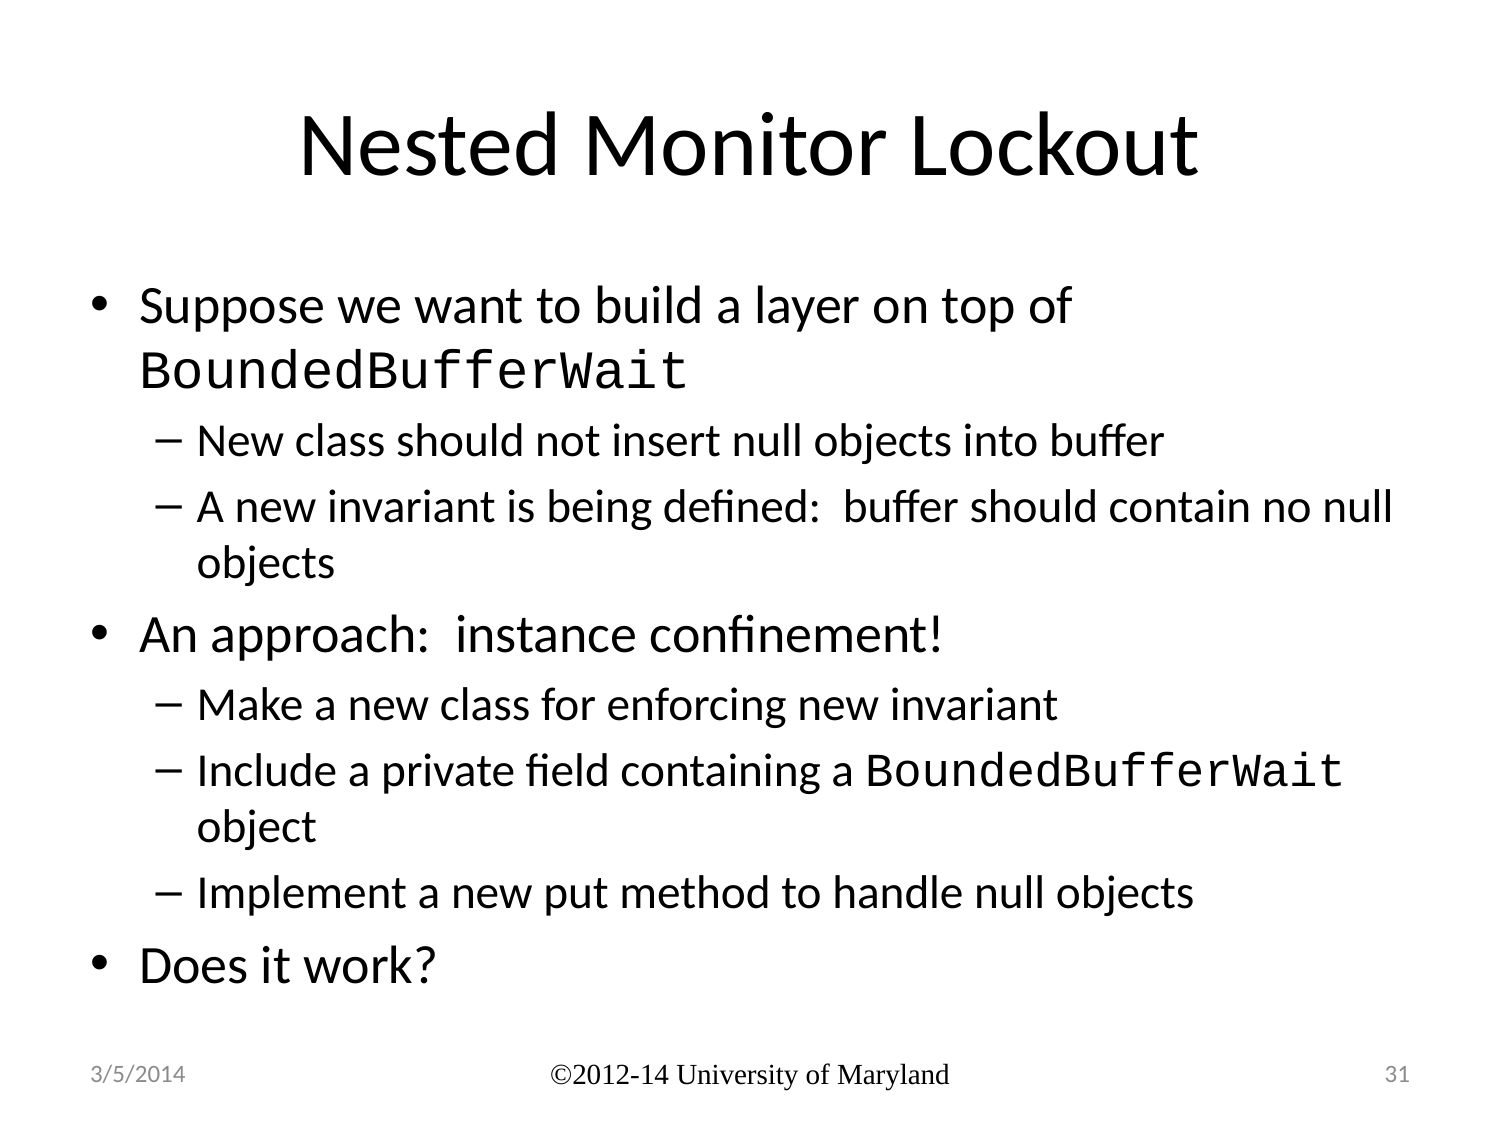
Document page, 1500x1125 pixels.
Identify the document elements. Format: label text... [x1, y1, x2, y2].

list Suppose we want to build a layer on top of BoundedBufferWait New class should not insert null objects into buffer A new invariant is being defined: buffer should contain no null objects An approach: instance confinement! Make a new class for enforcing new invariant Include a private field containing a BoundedBufferWait object Implement a new put method to handle null objects Does it work? [75, 262, 1425, 1005]
title Nested Monitor Lockout [75, 45, 1425, 233]
slide_number 31 [1074, 1042, 1425, 1103]
footer ©2012-14 University of Maryland [512, 1042, 988, 1103]
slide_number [75, 1042, 425, 1103]
